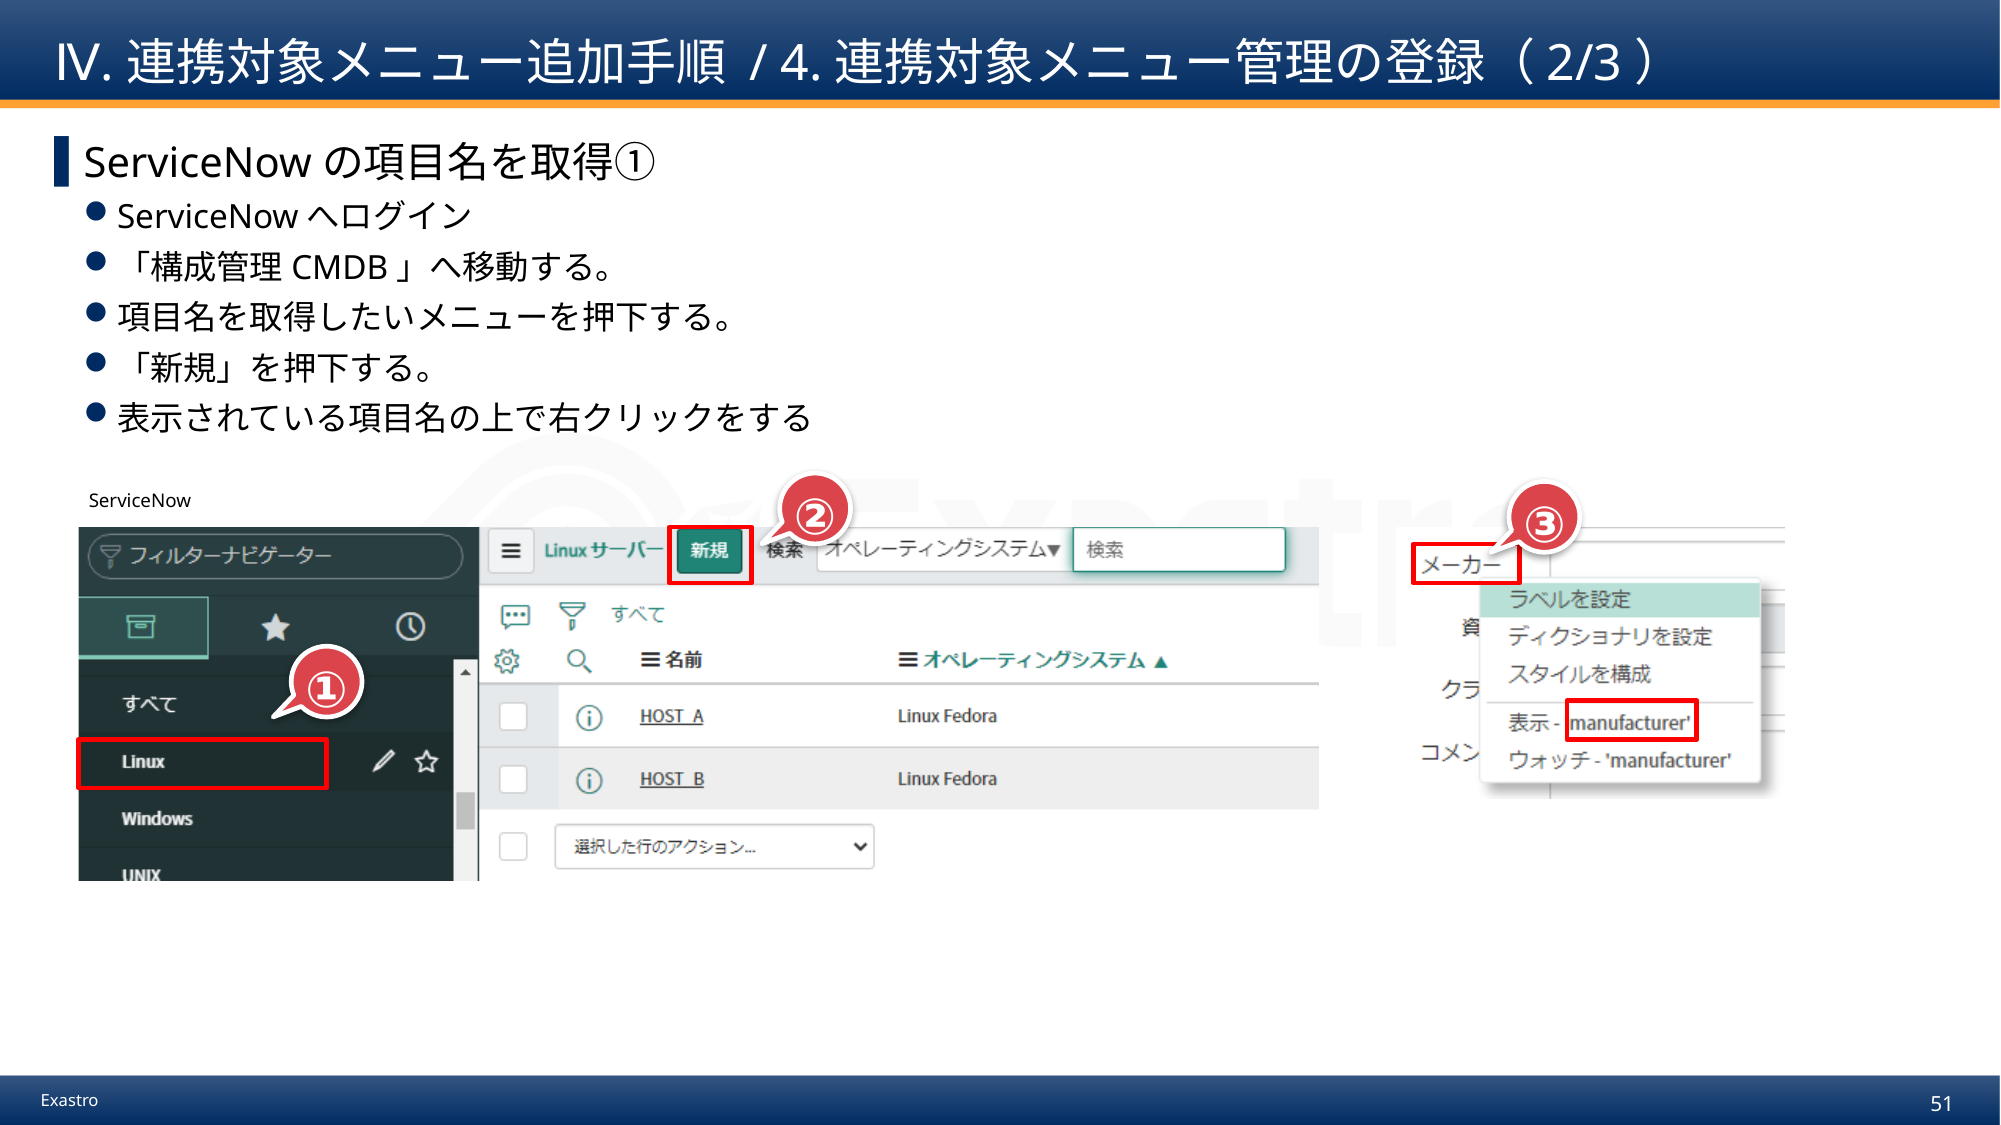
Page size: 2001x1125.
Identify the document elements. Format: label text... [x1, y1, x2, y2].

text_box ServiceNow [73, 481, 346, 519]
text_box ② [775, 469, 854, 525]
title Ⅳ.連携対象メニュー追加手順 / 4.連携対象メニュー管理の登録（2/3） [39, 18, 1961, 96]
picture [0, 0, 2000, 1125]
list ServiceNowの項目名を取得① ServiceNowへログイン 「構成管理CMDB」へ移動する。 項目名を取得したいメニューを押下する。 「新規」を押下する。 表示されている項目名の上で右クリックをする [39, 127, 1961, 452]
text_box ③ [1505, 478, 1583, 525]
